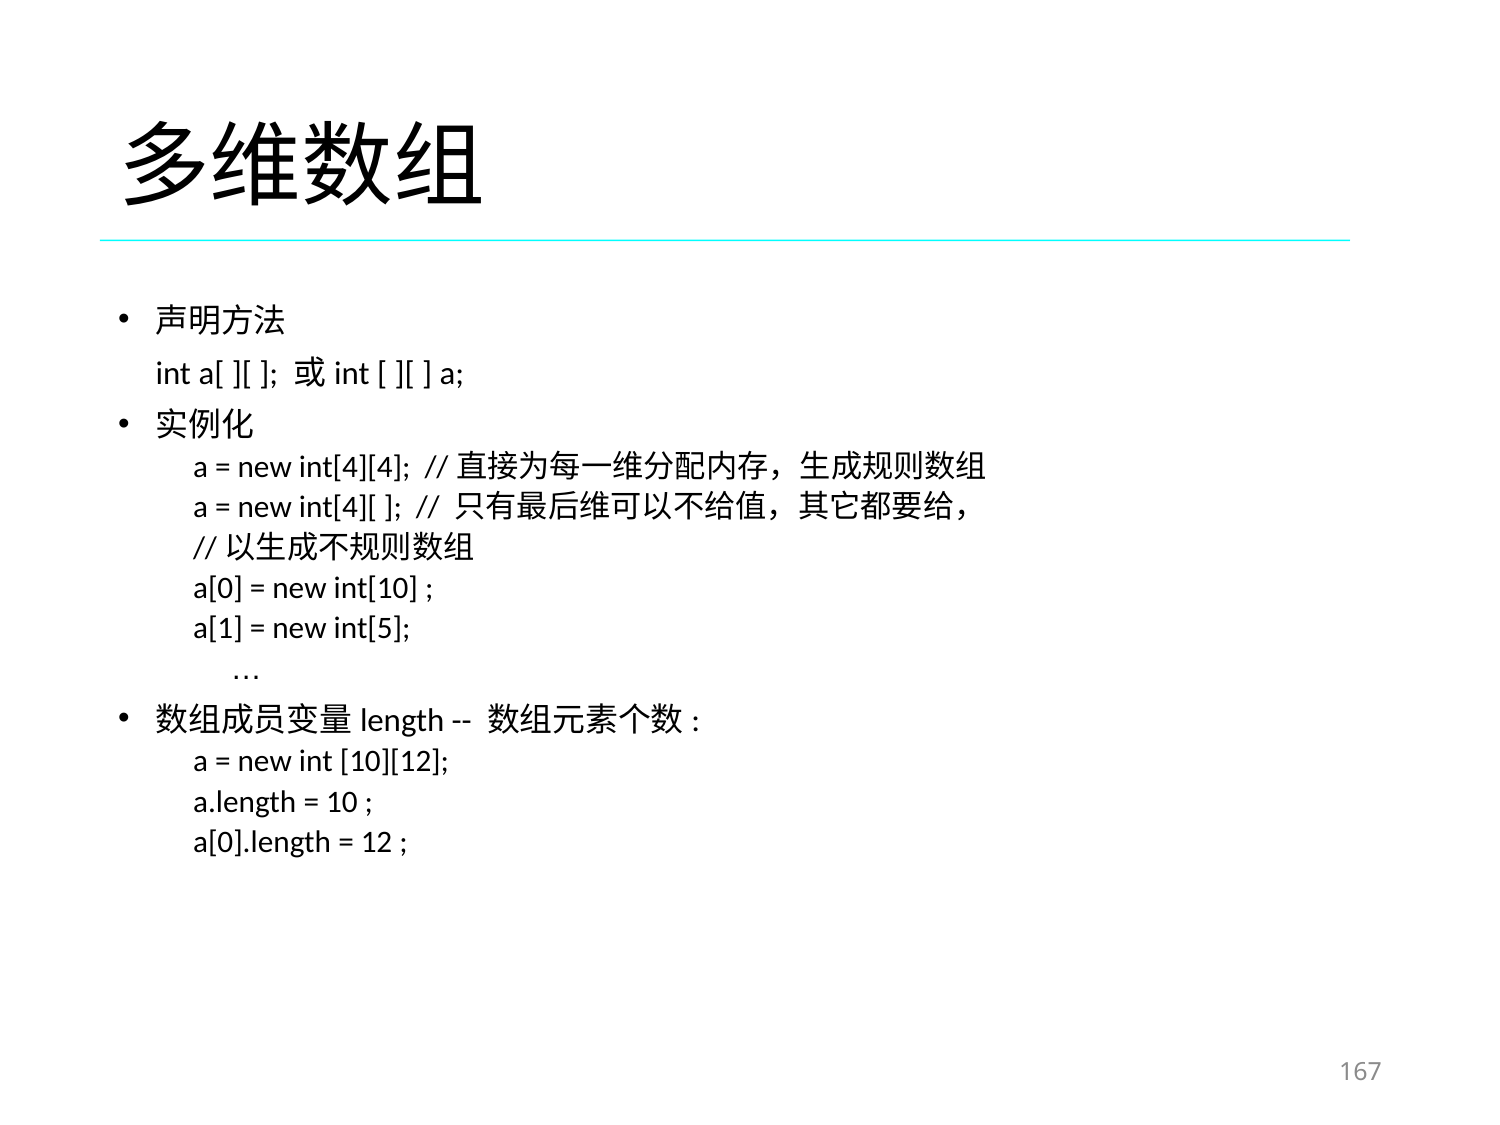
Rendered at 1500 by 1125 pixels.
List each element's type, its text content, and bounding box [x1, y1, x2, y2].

slide_number 167 [1059, 1042, 1397, 1103]
list 声明方法 int a[ ][ ]; 或int [ ][ ] a; 实例化 a = new int[4][4]; //直接为每一维分配内存，生成规则数组 a = new int[4][ ]; // 只有最后维可以不给值，其它都要给， //以生成不规则数组 a[0] = new int[10] ; a[1] = new int[5]; … 数组成员变量length -- 数组元素个数: a = new int [10][12]; a.length = 10 ; a[0].length = 12 ; [103, 299, 1397, 1014]
title 多维数组 [103, 59, 1397, 278]
